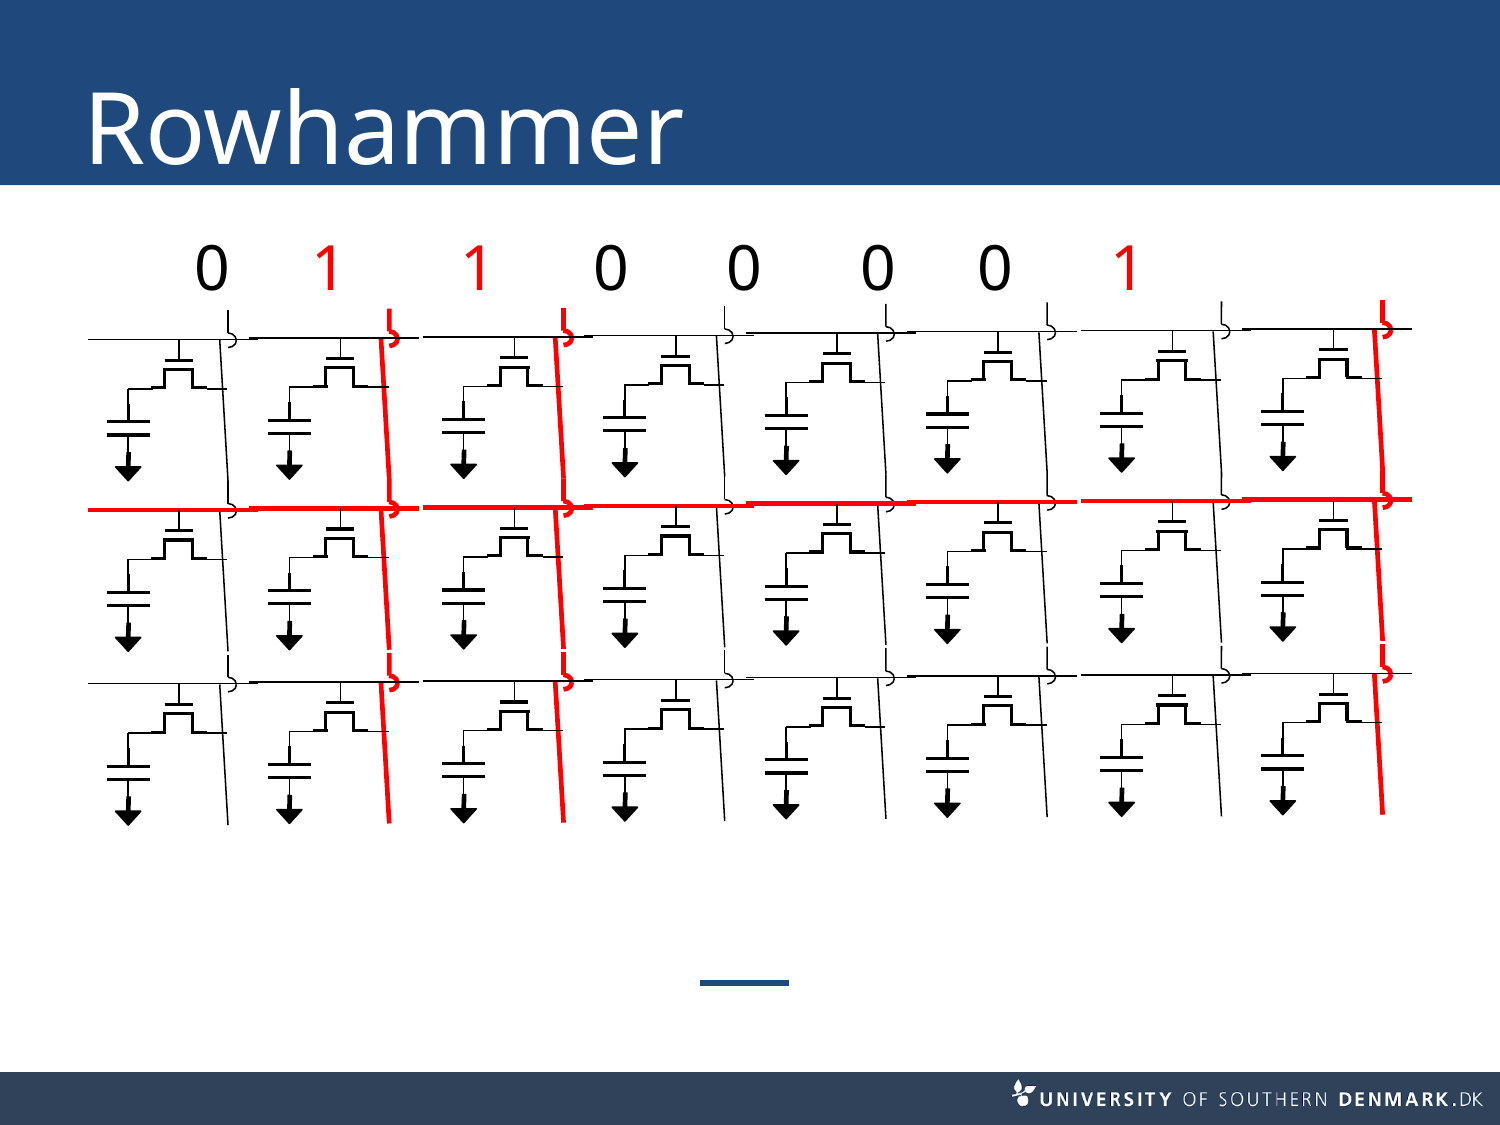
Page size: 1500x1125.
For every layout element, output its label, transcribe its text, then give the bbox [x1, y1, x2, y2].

text_box [1108, 802, 1135, 817]
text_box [716, 343, 734, 476]
text_box [612, 462, 638, 477]
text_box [219, 480, 237, 509]
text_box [554, 478, 573, 506]
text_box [877, 303, 895, 332]
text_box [1038, 683, 1056, 818]
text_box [554, 345, 573, 478]
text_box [1038, 472, 1056, 501]
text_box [380, 346, 398, 478]
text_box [219, 348, 237, 480]
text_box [1374, 643, 1392, 673]
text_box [716, 650, 734, 679]
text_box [877, 647, 895, 676]
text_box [554, 690, 573, 823]
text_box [1212, 301, 1231, 329]
text_box 0 1 1 0 0 0 0 1 [179, 212, 1426, 308]
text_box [716, 476, 734, 505]
text_box [773, 460, 799, 475]
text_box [1374, 299, 1392, 328]
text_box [877, 474, 895, 503]
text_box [1212, 471, 1231, 500]
text_box [934, 629, 960, 644]
title Rowhammer [68, 63, 1465, 186]
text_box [716, 688, 734, 822]
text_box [877, 511, 895, 646]
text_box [1212, 508, 1231, 643]
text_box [380, 690, 398, 824]
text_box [1212, 683, 1231, 817]
text_box [115, 637, 141, 652]
text_box [934, 458, 960, 473]
text_box [276, 465, 303, 480]
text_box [1374, 506, 1392, 642]
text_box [554, 307, 573, 336]
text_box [380, 308, 398, 337]
text_box [1108, 628, 1135, 643]
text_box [1038, 646, 1056, 675]
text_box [380, 478, 398, 507]
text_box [380, 517, 398, 650]
text_box [1270, 627, 1296, 641]
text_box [716, 305, 734, 334]
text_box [219, 309, 237, 338]
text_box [1038, 301, 1056, 331]
text_box [451, 635, 477, 649]
text_box [612, 807, 638, 821]
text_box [877, 341, 895, 474]
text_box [554, 651, 573, 680]
text_box [773, 631, 799, 645]
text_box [877, 684, 895, 819]
text_box [1270, 456, 1296, 471]
text_box [773, 804, 799, 819]
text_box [554, 516, 573, 650]
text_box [219, 691, 237, 826]
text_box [219, 519, 237, 652]
text_box [1108, 458, 1135, 473]
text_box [1038, 339, 1056, 472]
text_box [1212, 337, 1231, 471]
text_box [934, 803, 960, 818]
text_box [612, 633, 638, 648]
text_box [276, 635, 303, 650]
picture [0, 1072, 1500, 1125]
text_box [451, 464, 477, 479]
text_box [380, 652, 398, 681]
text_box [1374, 470, 1392, 498]
text_box [451, 808, 477, 823]
text_box [276, 809, 303, 824]
text_box [1270, 800, 1296, 815]
text_box [115, 811, 141, 826]
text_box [1212, 645, 1231, 674]
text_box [219, 654, 237, 683]
text_box [115, 466, 141, 481]
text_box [1374, 336, 1392, 470]
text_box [1038, 510, 1056, 644]
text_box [716, 513, 734, 648]
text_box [1374, 681, 1392, 815]
